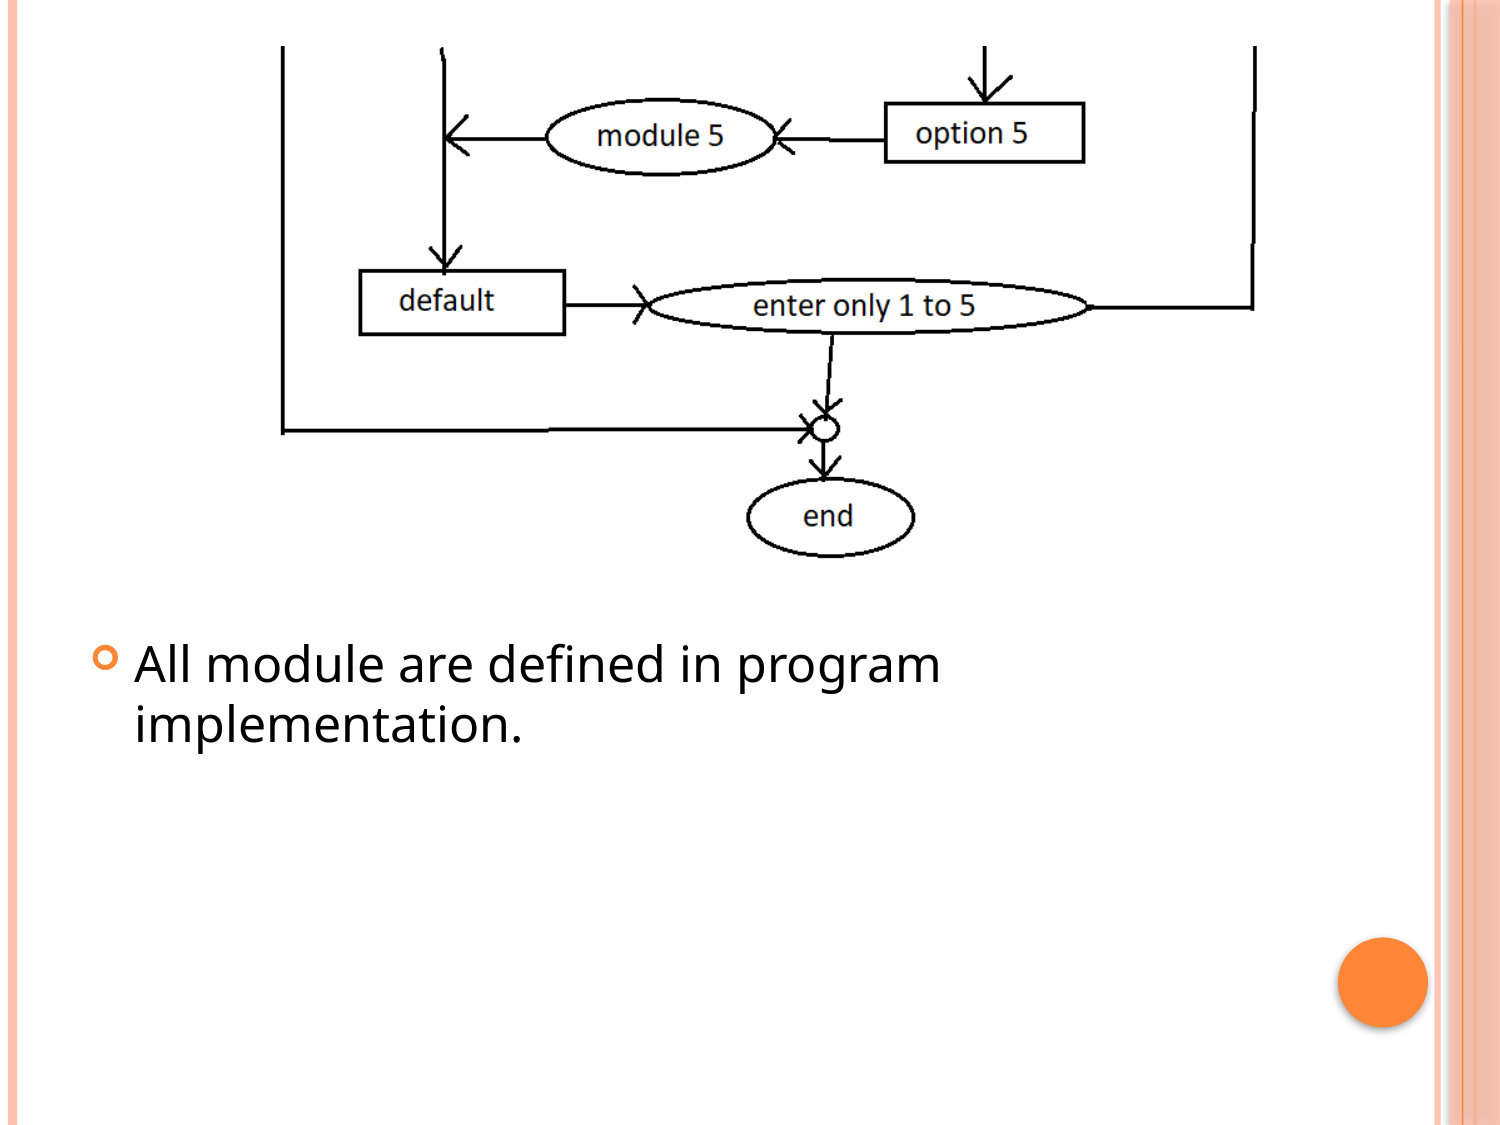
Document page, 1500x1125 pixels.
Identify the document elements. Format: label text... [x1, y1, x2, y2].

picture [245, 46, 1327, 581]
list All module are defined in program implementation. [75, 262, 1300, 1062]
